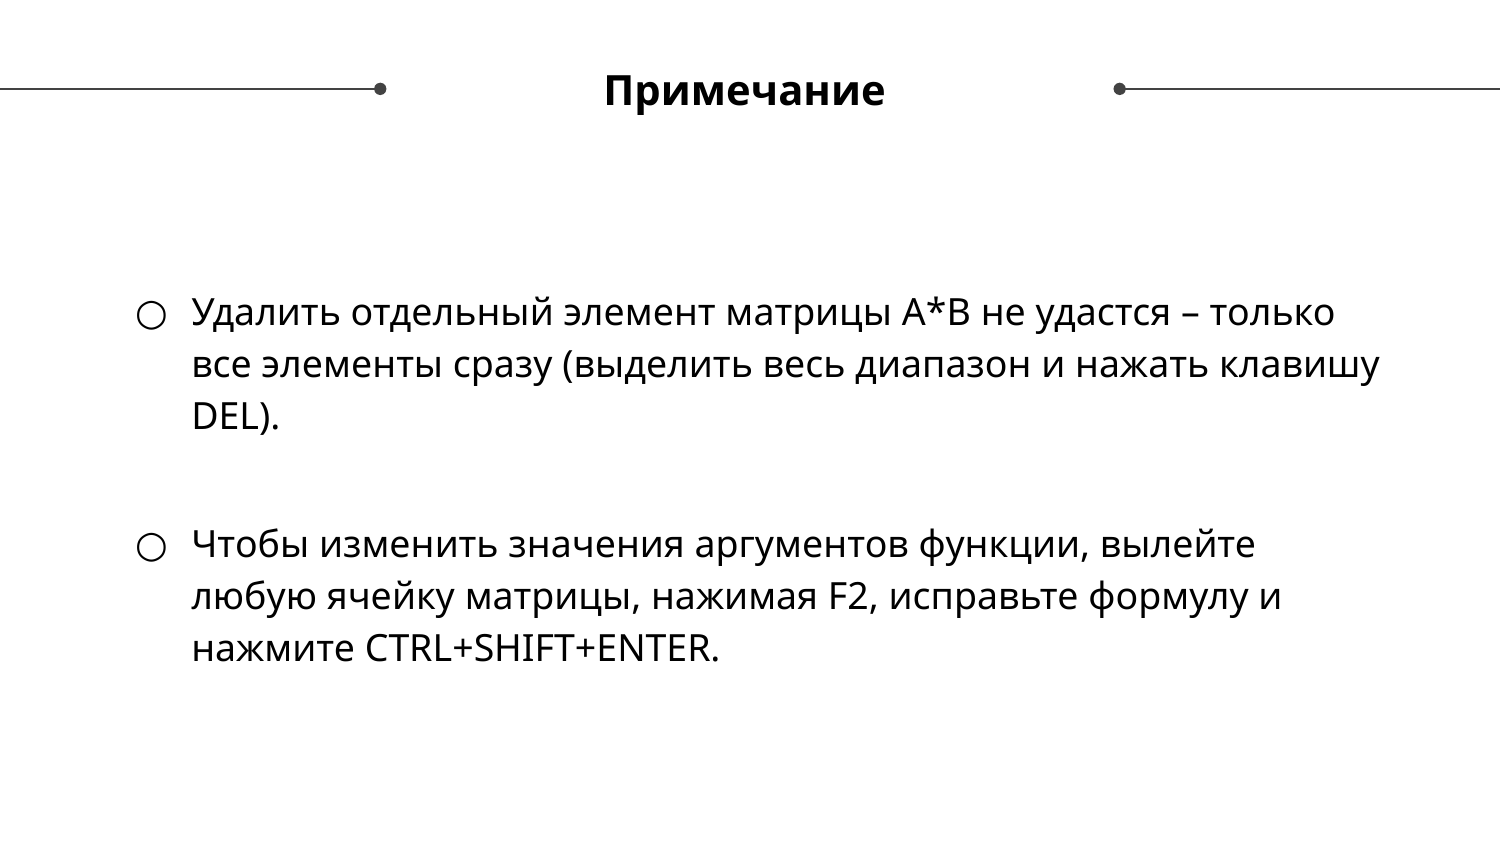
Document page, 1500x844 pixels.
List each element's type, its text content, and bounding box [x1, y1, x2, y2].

title Примечание [430, 18, 1070, 160]
list Удалить отдельный элемент матрицы A*B не удастся – только все элементы сразу (выделить весь диапазон и нажать клавишу DEL). Чтобы изменить значения аргументов функции, вылейте любую ячейку матрицы, нажимая F2, исправьте формулу и нажмите CTRL+SHIFT+ENTER. [101, 266, 1399, 514]
